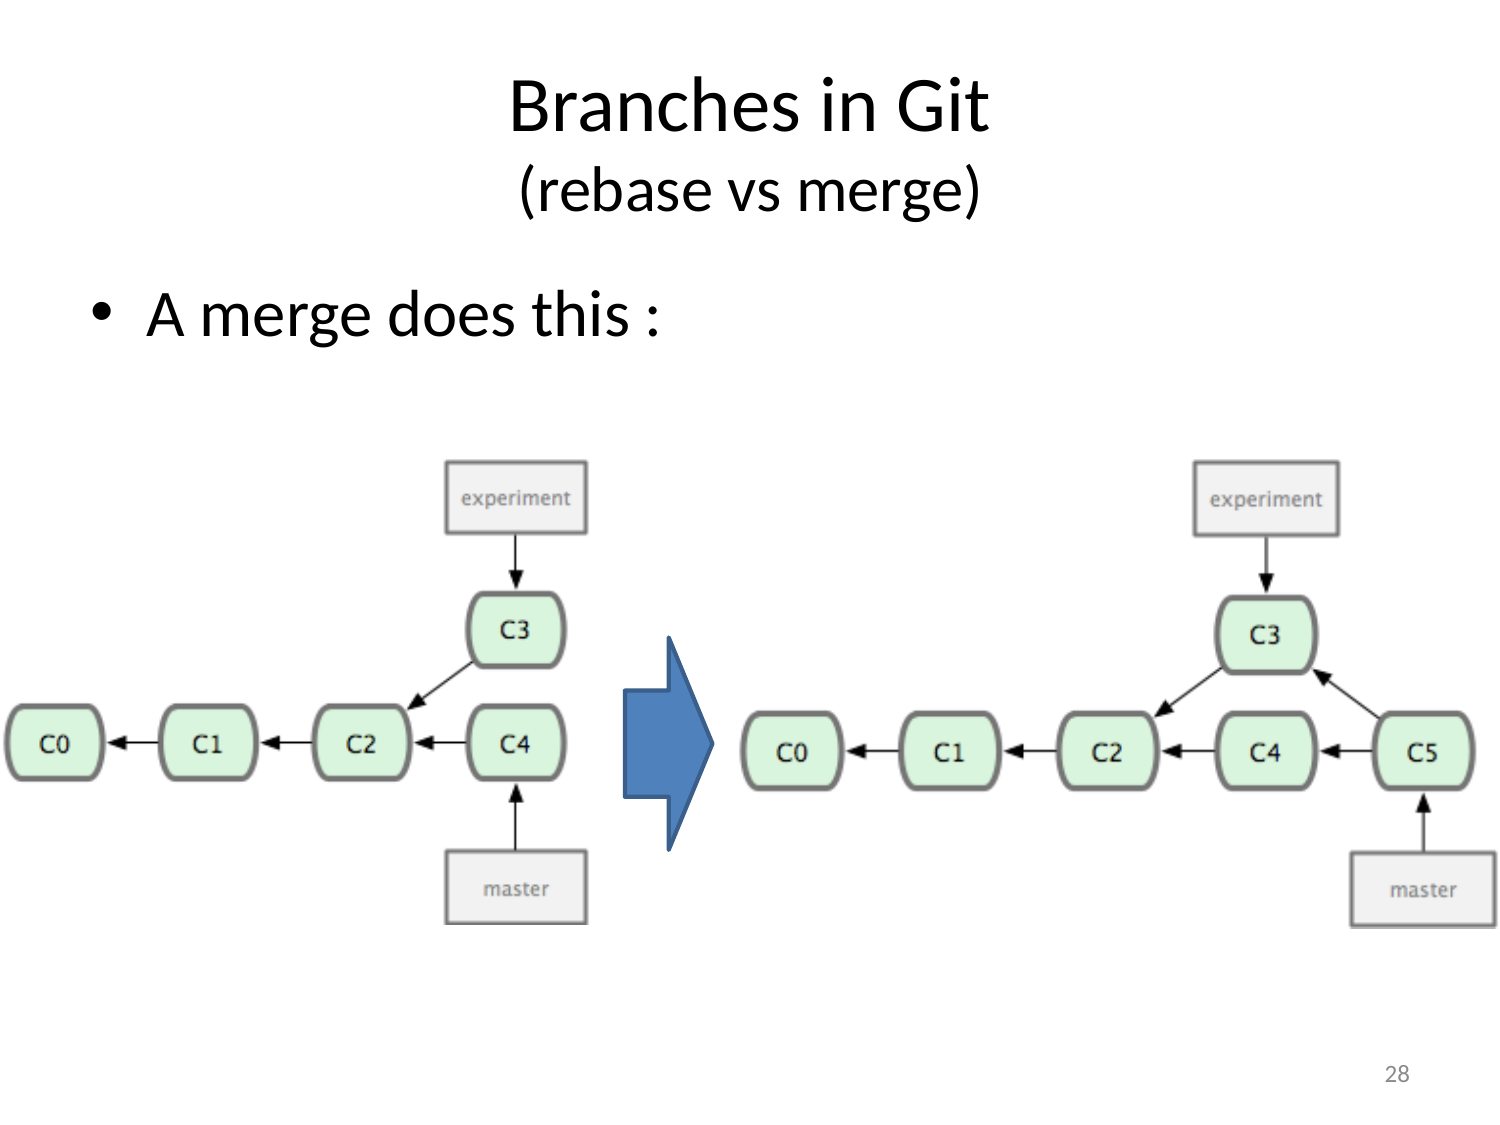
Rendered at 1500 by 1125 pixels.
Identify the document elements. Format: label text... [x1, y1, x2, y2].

list A merge does this : [75, 262, 1425, 1005]
title Branches in Git (rebase vs merge) [75, 45, 1425, 233]
text_box [622, 635, 715, 852]
picture [0, 457, 591, 926]
picture [735, 457, 1500, 929]
slide_number 28 [1074, 1042, 1425, 1103]
